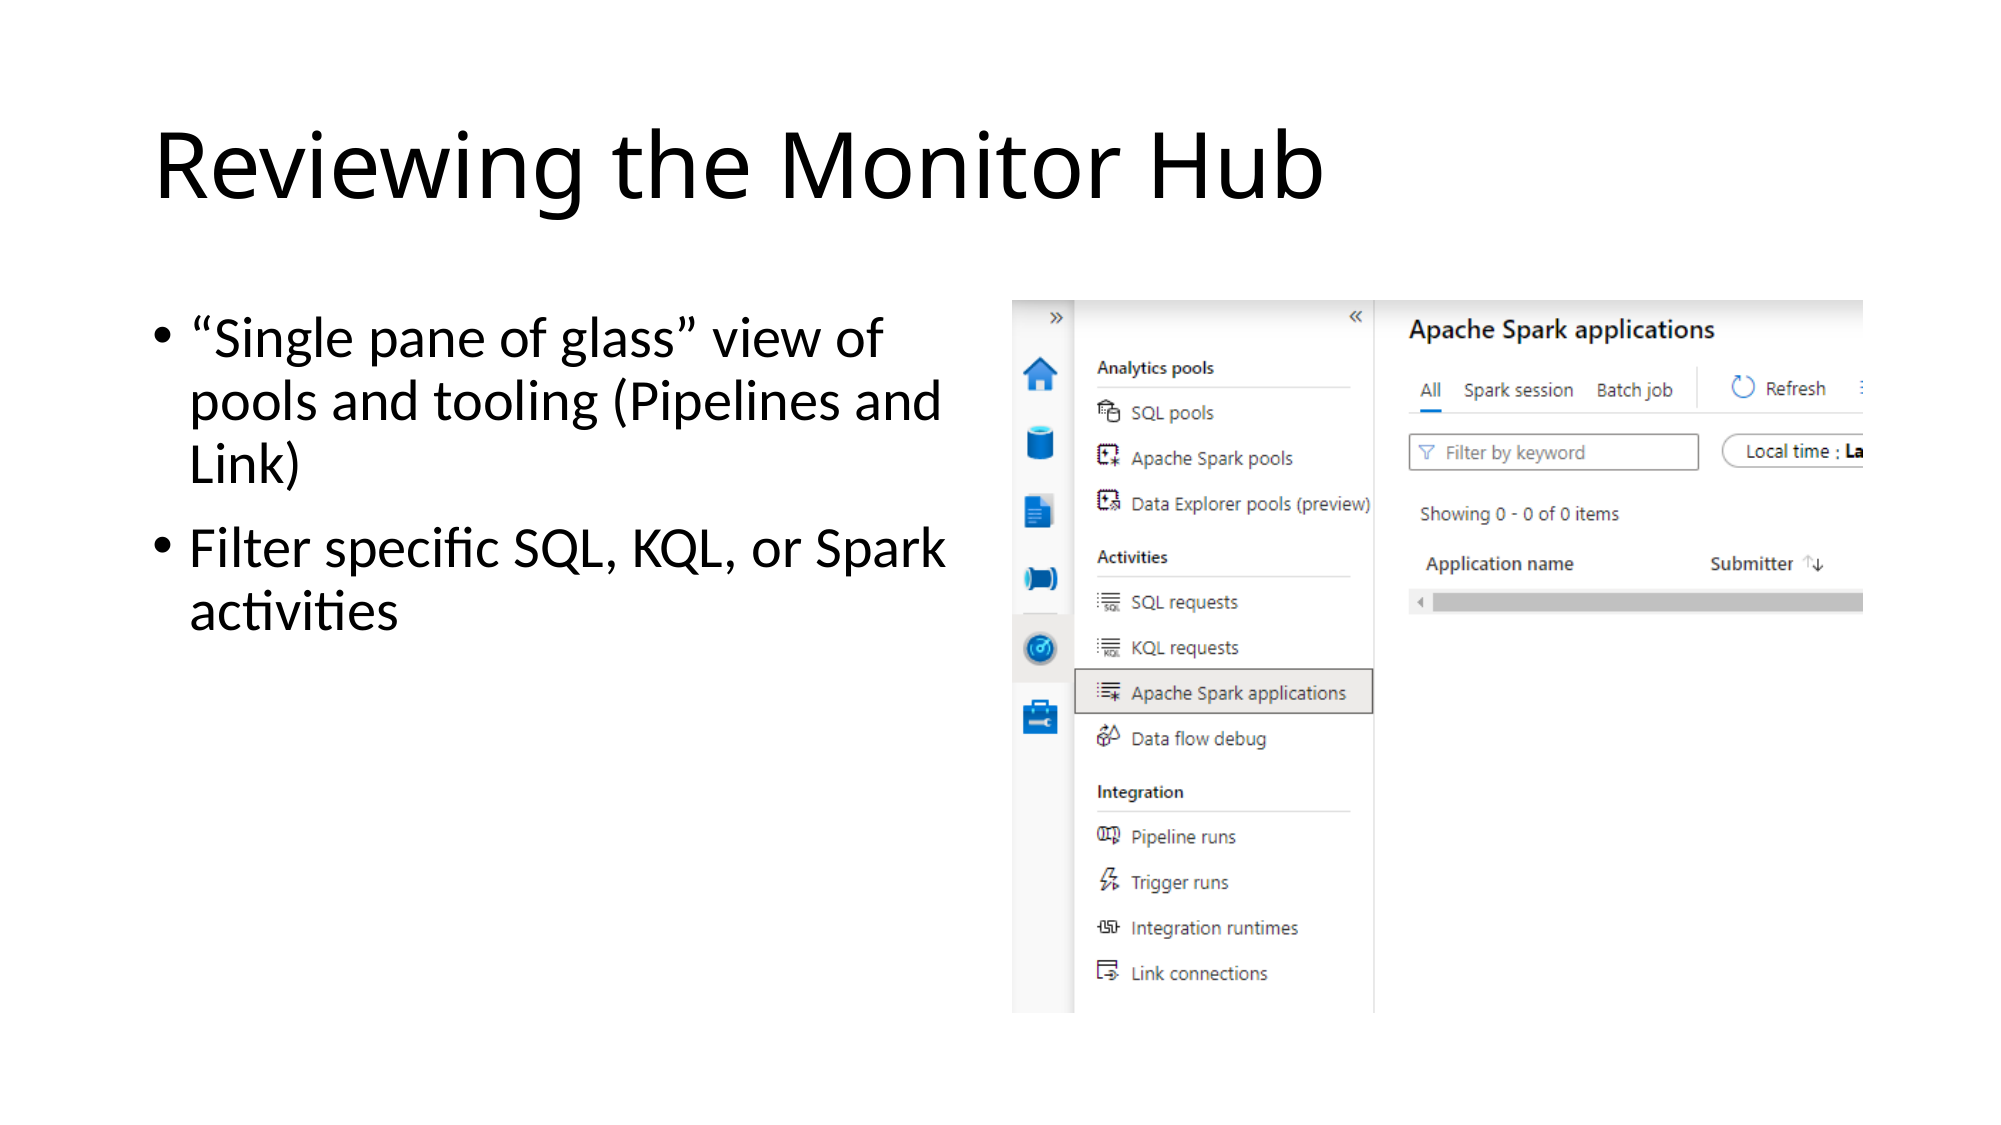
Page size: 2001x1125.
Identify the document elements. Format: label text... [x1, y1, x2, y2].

list “Single pane of glass” view of pools and tooling (Pipelines and Link) Filter specific SQL, KQL, or Spark activities [137, 299, 988, 1014]
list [1012, 300, 1863, 1013]
title Reviewing the Monitor Hub [137, 59, 1863, 278]
